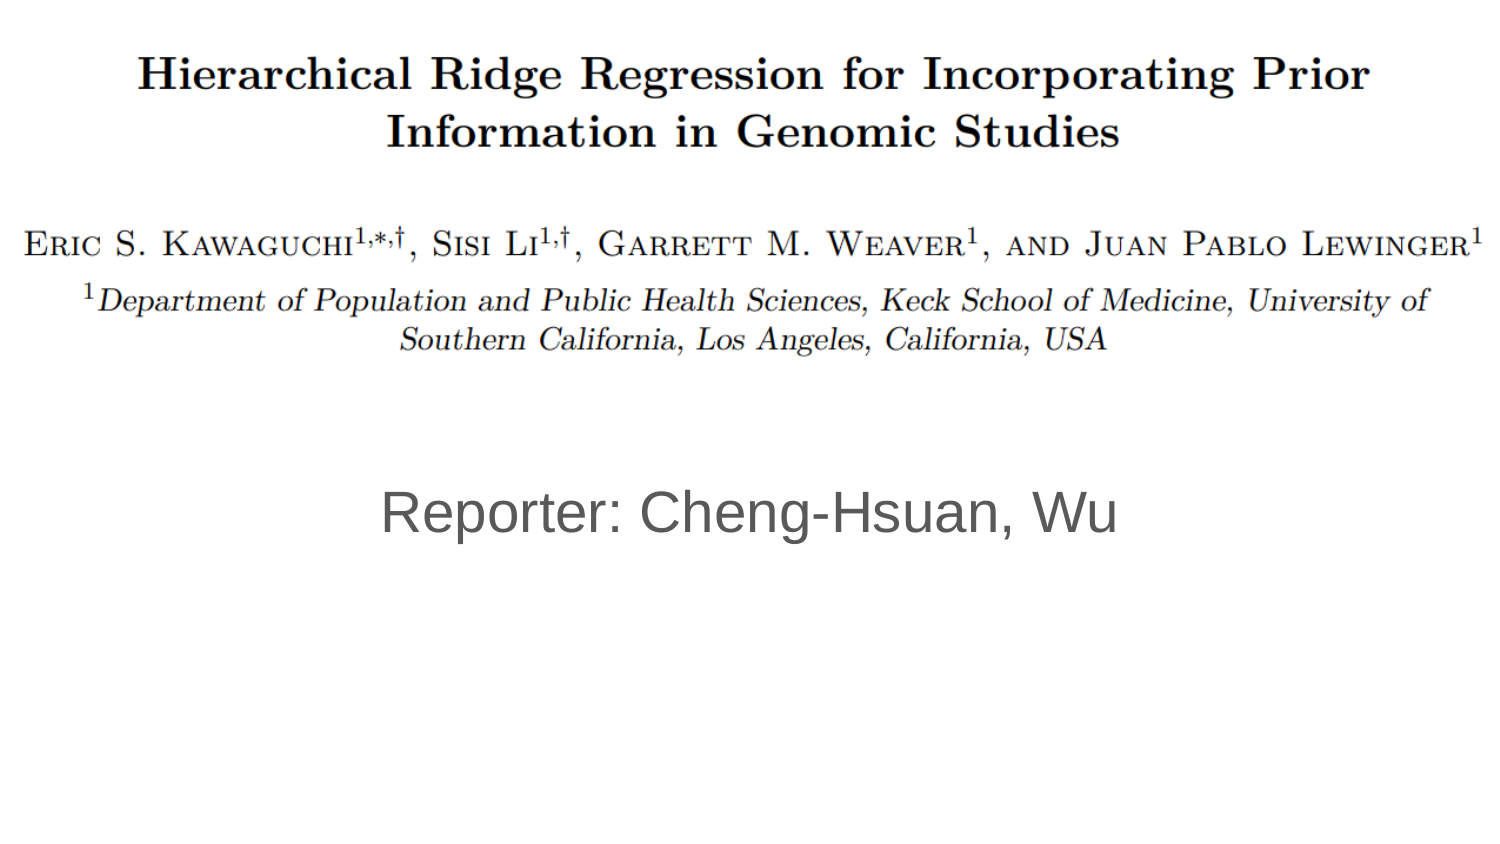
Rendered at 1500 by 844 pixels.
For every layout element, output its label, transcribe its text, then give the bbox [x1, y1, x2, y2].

subtitle Reporter: Cheng-Hsuan, Wu [51, 464, 1449, 595]
picture [0, 35, 1500, 392]
